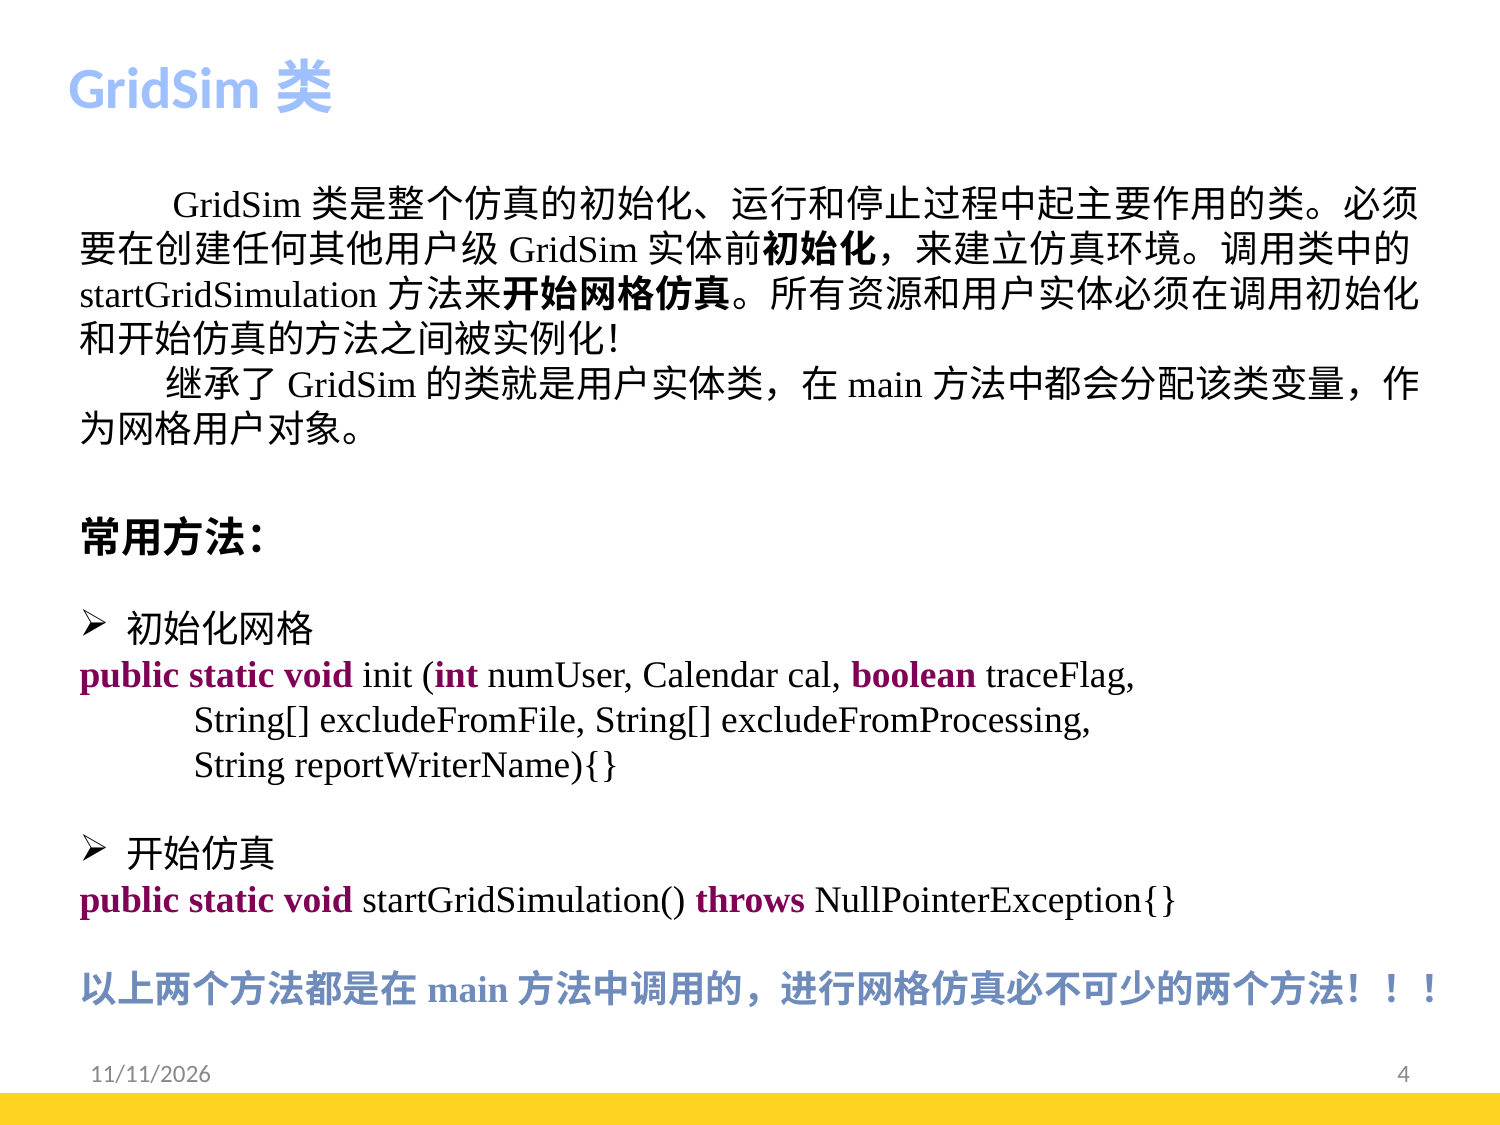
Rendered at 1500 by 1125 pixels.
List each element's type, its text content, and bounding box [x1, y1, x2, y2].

text_box 常用方法： [64, 503, 1436, 569]
text_box 初始化网格 public static void init (int numUser, Calendar cal, boolean traceFlag, String[] excludeFromFile, String[] excludeFromProcessing, String reportWriterName){} 开始仿真 public static void startGridSimulation() throws NullPointerException{} 以上两个方法都是在main方法中调用的，进行网格仿真必不可少的两个方法！！！ [64, 597, 1436, 1018]
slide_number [75, 1042, 425, 1093]
text_box GridSim类是整个仿真的初始化、运行和停止过程中起主要作用的类。必须要在创建任何其他用户级GridSim实体前初始化，来建立仿真环境。调用类中的startGridSimulation方法来开始网格仿真。所有资源和用户实体必须在调用初始化和开始仿真的方法之间被实例化！ 继承了GridSim的类就是用户实体类，在main方法中都会分配该类变量，作为网格用户对象。 [64, 172, 1436, 458]
picture [0, 1093, 1500, 1125]
text_box GridSim类 [53, 42, 349, 128]
slide_number 4 [1074, 1042, 1425, 1093]
